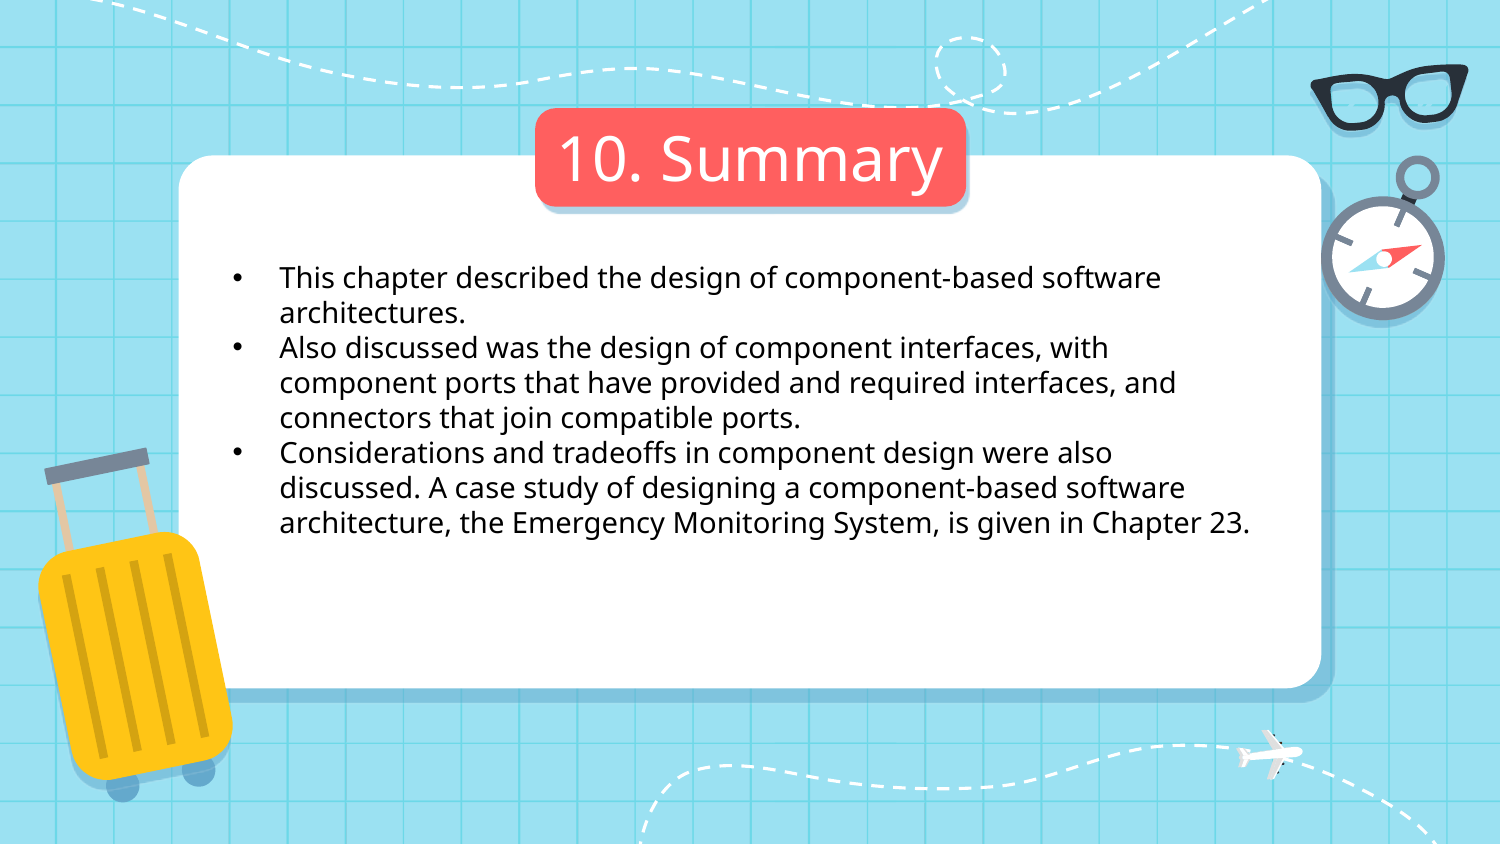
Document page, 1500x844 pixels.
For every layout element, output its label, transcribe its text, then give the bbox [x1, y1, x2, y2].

text_box [536, 192, 966, 207]
text_box [537, 108, 964, 120]
text_box This chapter described the design of component-based software architectures. Also discussed was the design of component interfaces, with component ports that have provided and required interfaces, and connectors that join compatible ports. Considerations and tradeoffs in component design were also discussed. A case study of designing a component-based software architecture, the Emergency Monitoring System, is given in Chapter 23. [217, 251, 1282, 569]
title 10. Summary [466, 120, 1034, 192]
